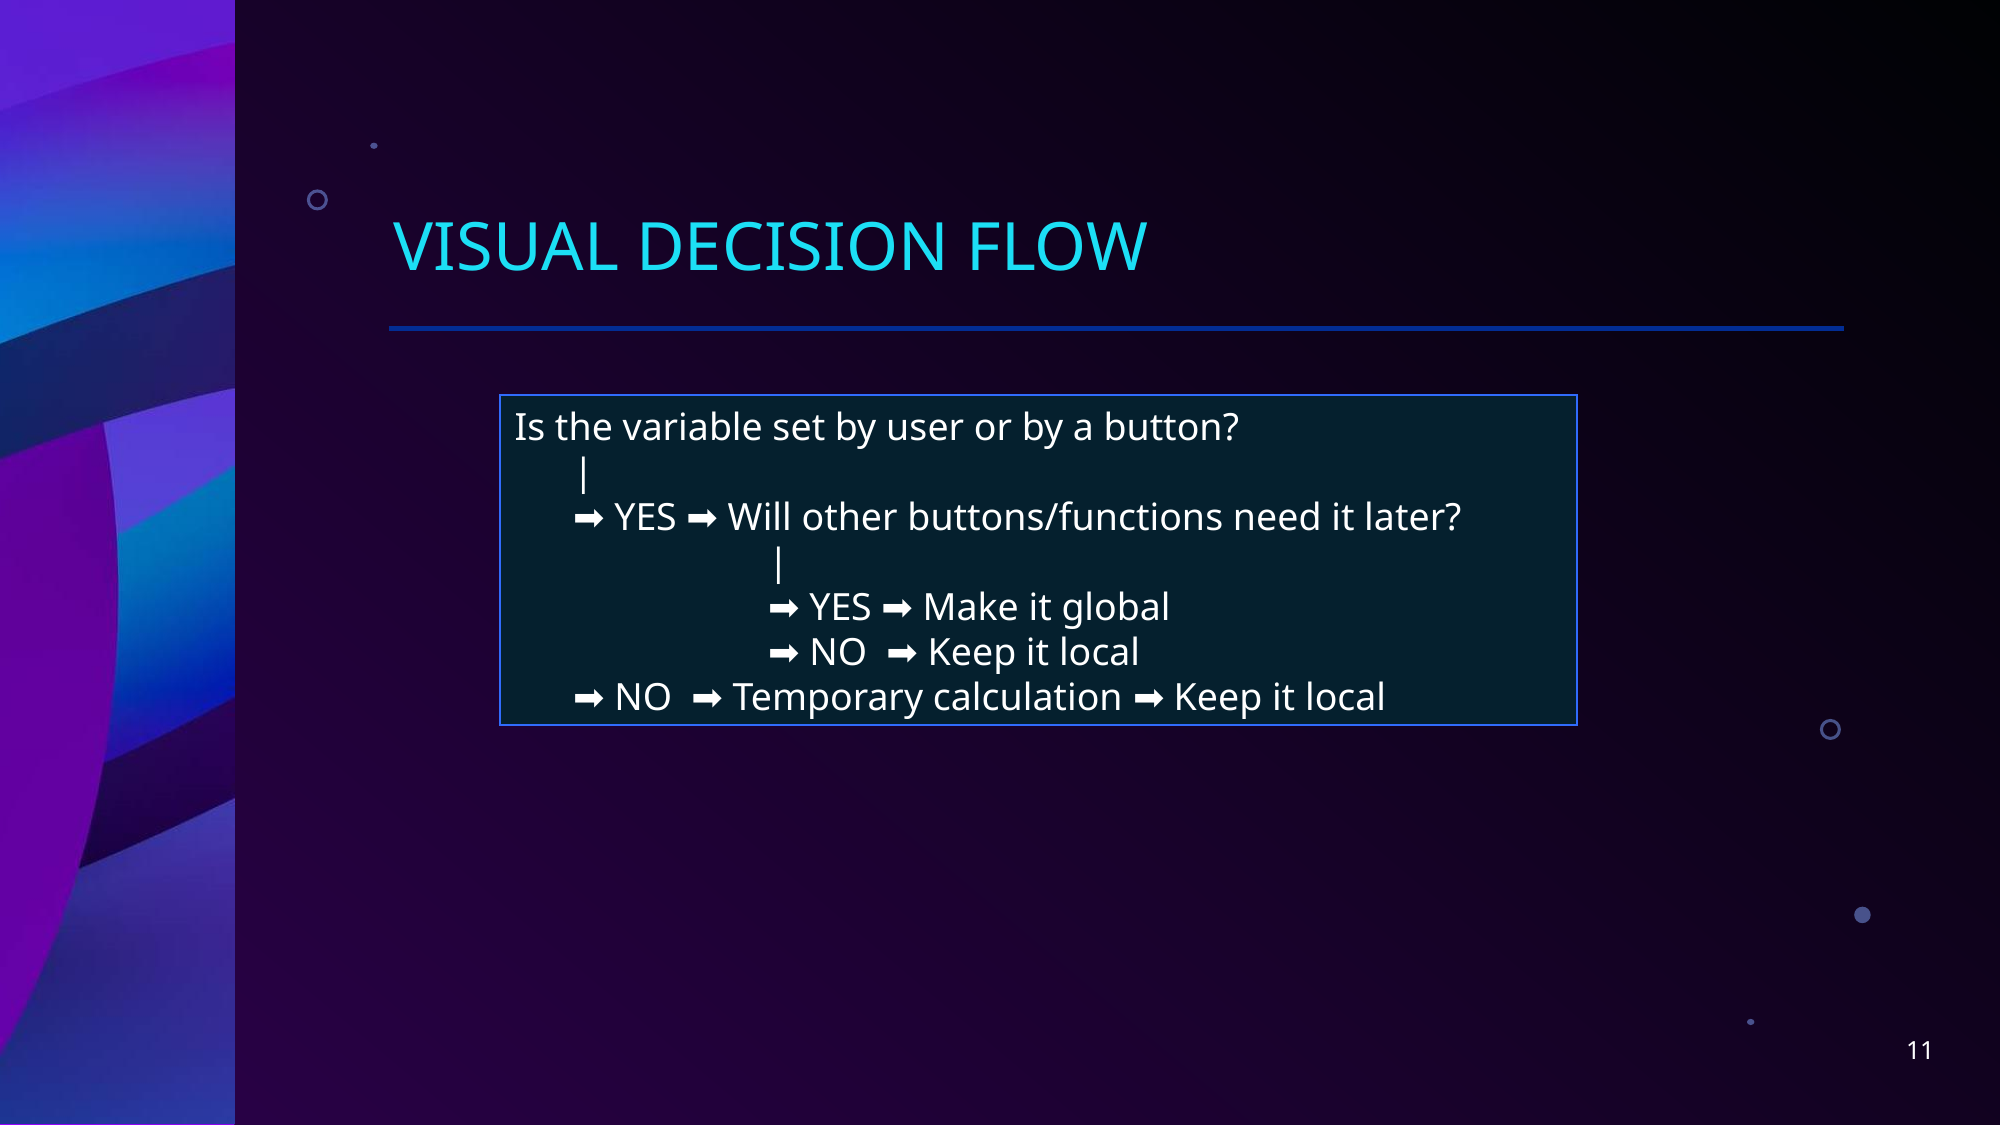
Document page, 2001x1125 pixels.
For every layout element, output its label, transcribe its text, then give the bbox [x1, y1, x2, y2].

text_box Is the variable set by user or by a button? | ➡ YES ➡ Will other buttons/functions need it later? | ➡ YES ➡ Make it global ➡ NO ➡ Keep it local ➡ NO ➡ Temporary calculation ➡ Keep it local [499, 394, 1578, 726]
title VISUAL DECISION FLOW [393, 26, 1845, 292]
slide_number 11 [1499, 1021, 1950, 1082]
picture [0, 0, 235, 1124]
